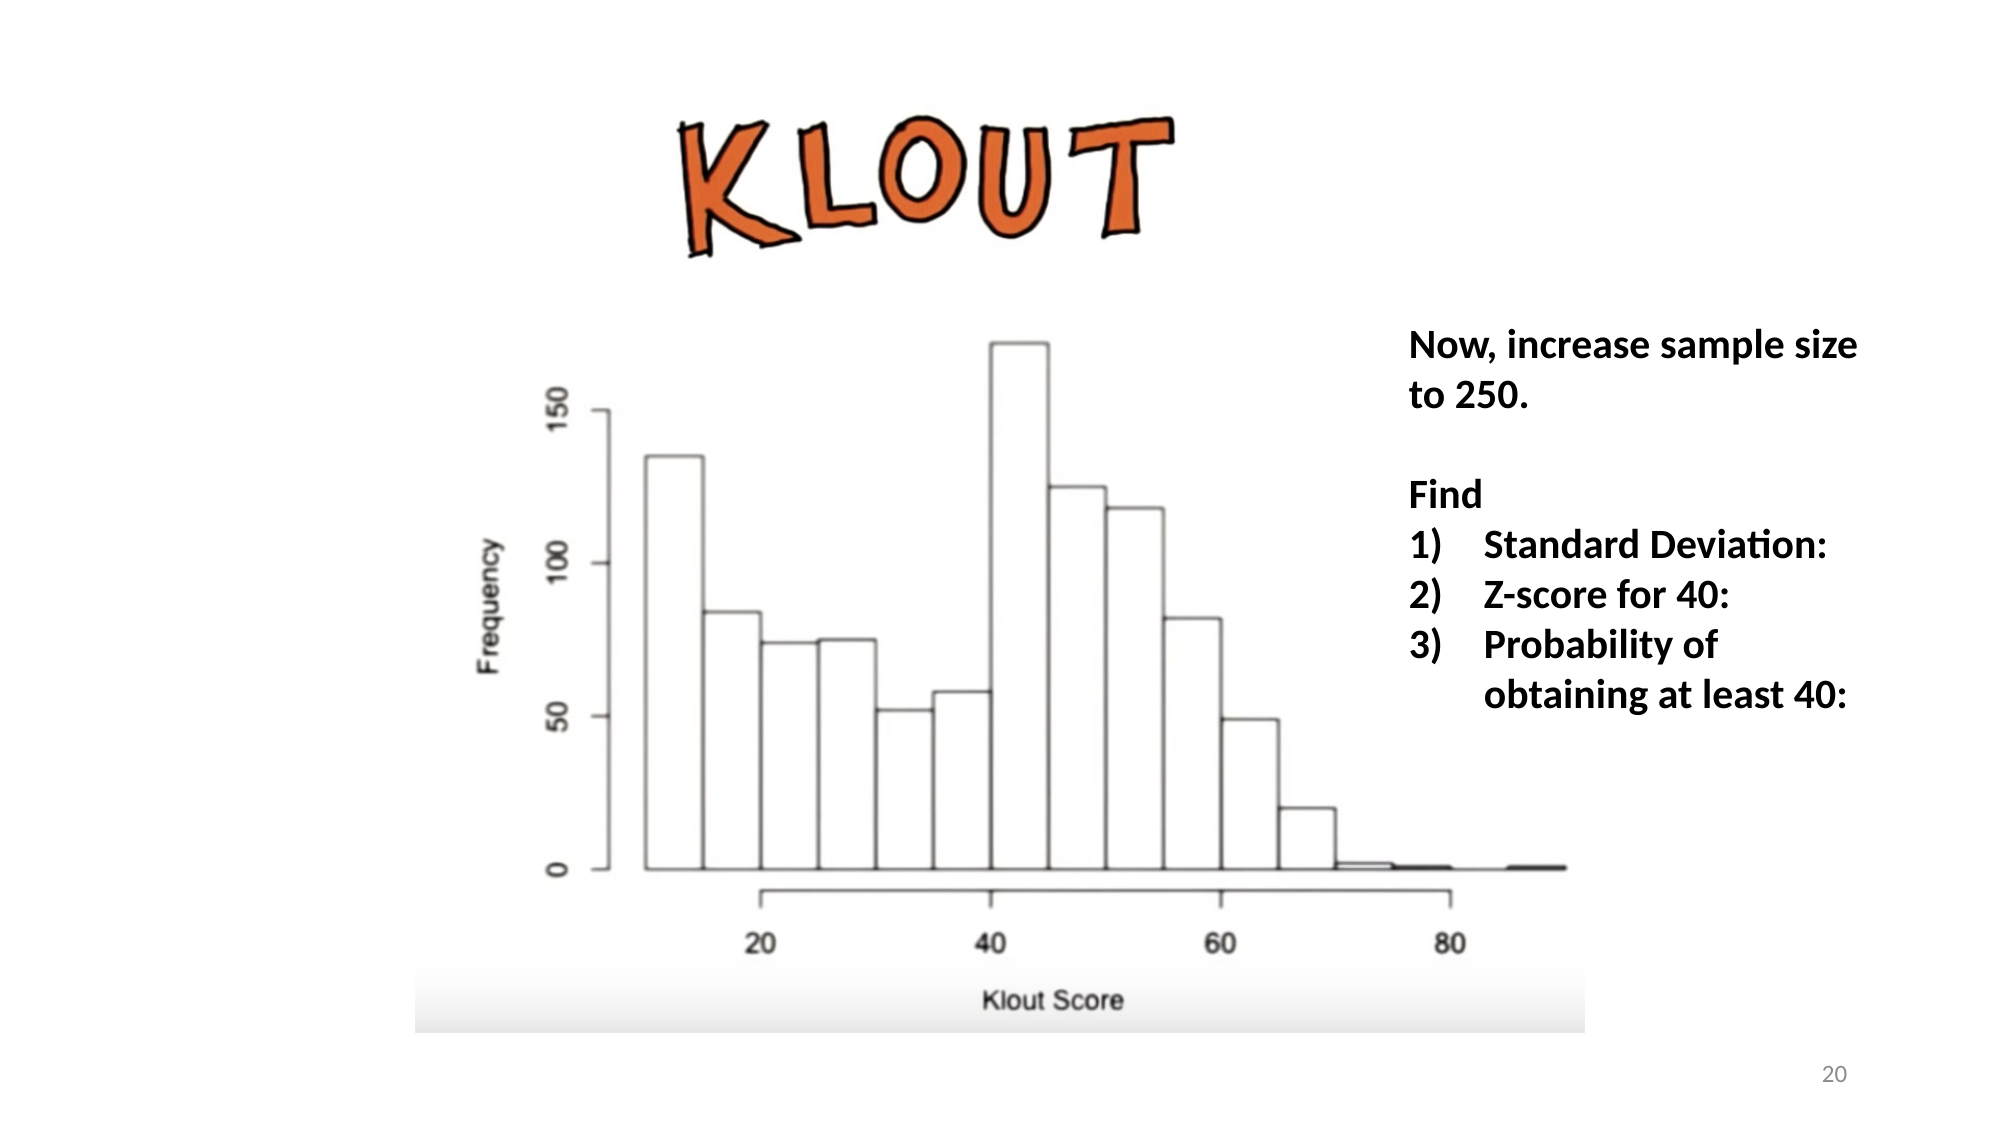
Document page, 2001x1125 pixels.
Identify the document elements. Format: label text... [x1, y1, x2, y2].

text_box Now, increase sample size to 250. Find Standard Deviation: Z-score for 40: Probability of obtaining at least 40: [1585, 309, 1897, 725]
slide_number 20 [1412, 1042, 1863, 1103]
picture [415, 92, 1585, 1033]
